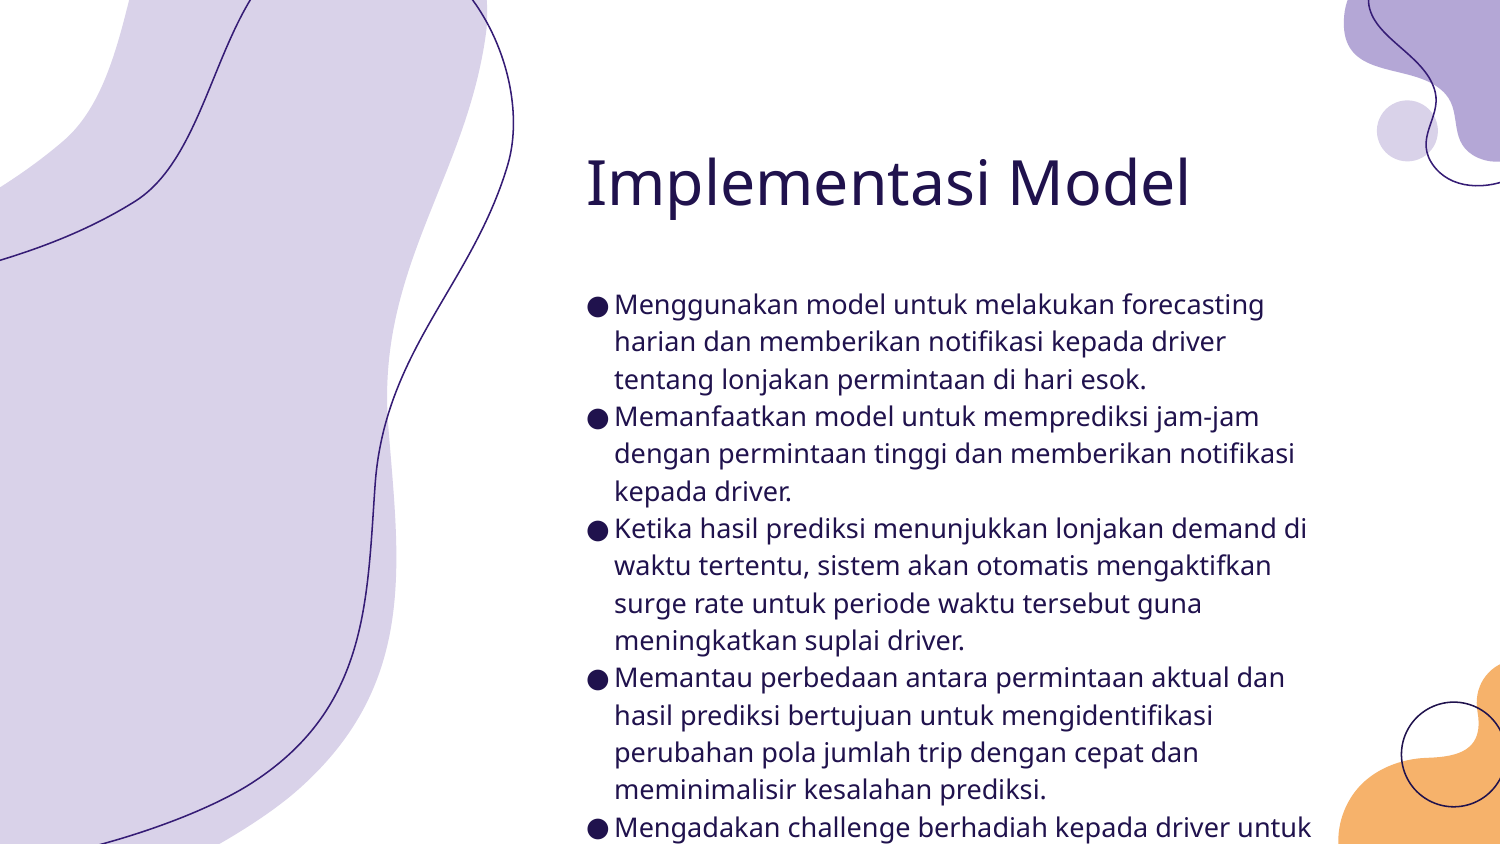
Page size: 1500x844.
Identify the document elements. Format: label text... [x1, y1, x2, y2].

text_box Menggunakan model untuk melakukan forecasting harian dan memberikan notifikasi kepada driver tentang lonjakan permintaan di hari esok. Memanfaatkan model untuk memprediksi jam-jam dengan permintaan tinggi dan memberikan notifikasi kepada driver. Ketika hasil prediksi menunjukkan lonjakan demand di waktu tertentu, sistem akan otomatis mengaktifkan surge rate untuk periode waktu tersebut guna meningkatkan suplai driver. Memantau perbedaan antara permintaan aktual dan hasil prediksi bertujuan untuk mengidentifikasi perubahan pola jumlah trip dengan cepat dan meminimalisir kesalahan prediksi. Mengadakan challenge berhadiah kepada driver untuk memenuhi permintaan pada jam-jam tinggi. [571, 267, 1332, 844]
title Implementasi Model [571, 96, 1332, 266]
